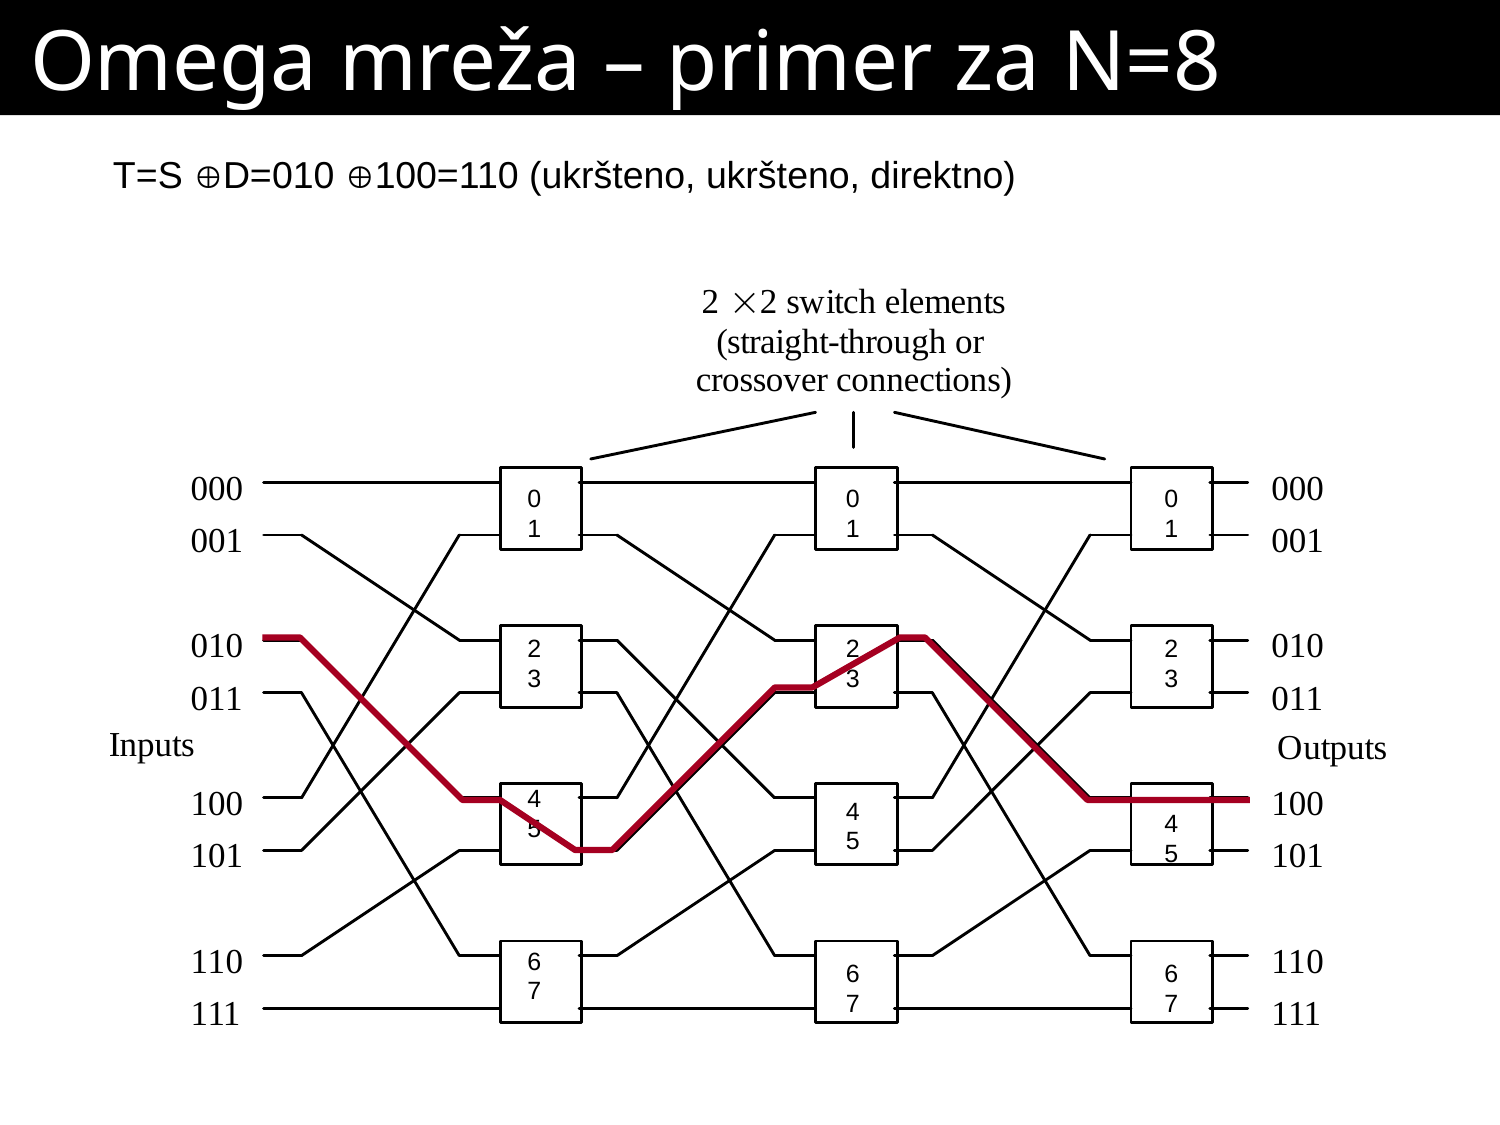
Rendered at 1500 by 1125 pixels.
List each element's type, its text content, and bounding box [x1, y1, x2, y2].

picture [108, 274, 1391, 1035]
text_box T=S D=010 100=110 (ukršteno, ukršteno, direktno) [98, 143, 1032, 204]
title Omega mreža – primer za N=8 [0, 0, 1500, 116]
